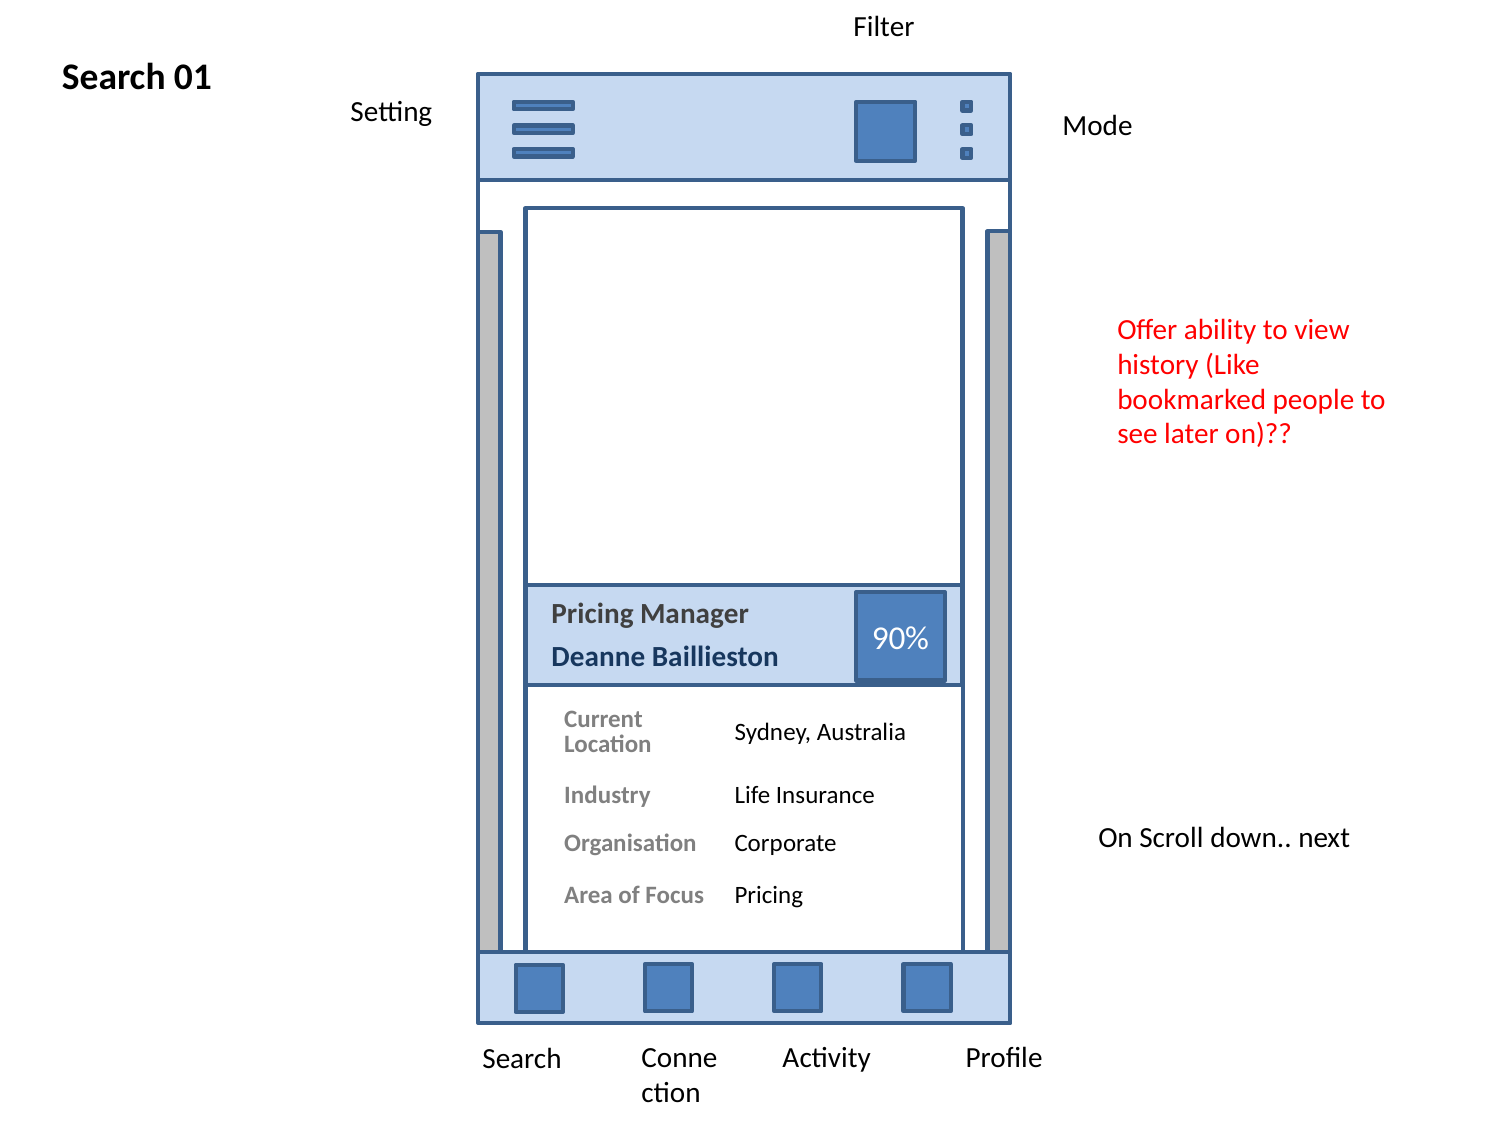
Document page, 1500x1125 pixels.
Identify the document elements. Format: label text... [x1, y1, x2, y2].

text_box Connection [626, 1030, 745, 1116]
text_box [960, 147, 973, 160]
text_box 90% [854, 590, 947, 683]
text_box [960, 100, 973, 113]
text_box [476, 182, 1012, 950]
text_box [512, 100, 575, 111]
text_box Pricing Manager [536, 586, 791, 630]
text_box Deanne Baillieston [536, 630, 821, 680]
table_cell Pricing [720, 868, 955, 926]
text_box Search [467, 1031, 611, 1082]
text_box [523, 206, 965, 583]
text_box [960, 123, 973, 136]
table_cell Life Insurance [720, 772, 955, 821]
text_box Offer ability to view history (Like bookmarked people to see later on)?? [1102, 302, 1421, 458]
text_box [476, 230, 503, 950]
text_box Filter [838, 0, 957, 50]
text_box [476, 72, 1012, 182]
text_box Mode [1047, 98, 1165, 149]
table_cell Organisation [550, 823, 719, 866]
text_box Search 01 [47, 44, 260, 105]
text_box On Scroll down.. next [1083, 810, 1421, 861]
table_header Current Location [550, 697, 719, 770]
table_cell Area of Focus [550, 868, 719, 926]
text_box [512, 147, 575, 159]
text_box Activity [767, 1030, 945, 1081]
text_box [476, 950, 1012, 1025]
table_cell Corporate [720, 823, 955, 866]
table_header Sydney, Australia [720, 697, 955, 770]
text_box Setting [335, 85, 454, 136]
text_box Profile [950, 1030, 1069, 1081]
text_box [854, 100, 917, 163]
text_box [643, 962, 694, 1013]
text_box [772, 962, 823, 1013]
text_box [514, 963, 565, 1014]
text_box [985, 229, 1012, 950]
text_box [523, 687, 965, 950]
text_box [512, 123, 575, 135]
text_box [901, 962, 953, 1013]
text_box [523, 583, 965, 687]
table_cell Industry [550, 772, 719, 821]
